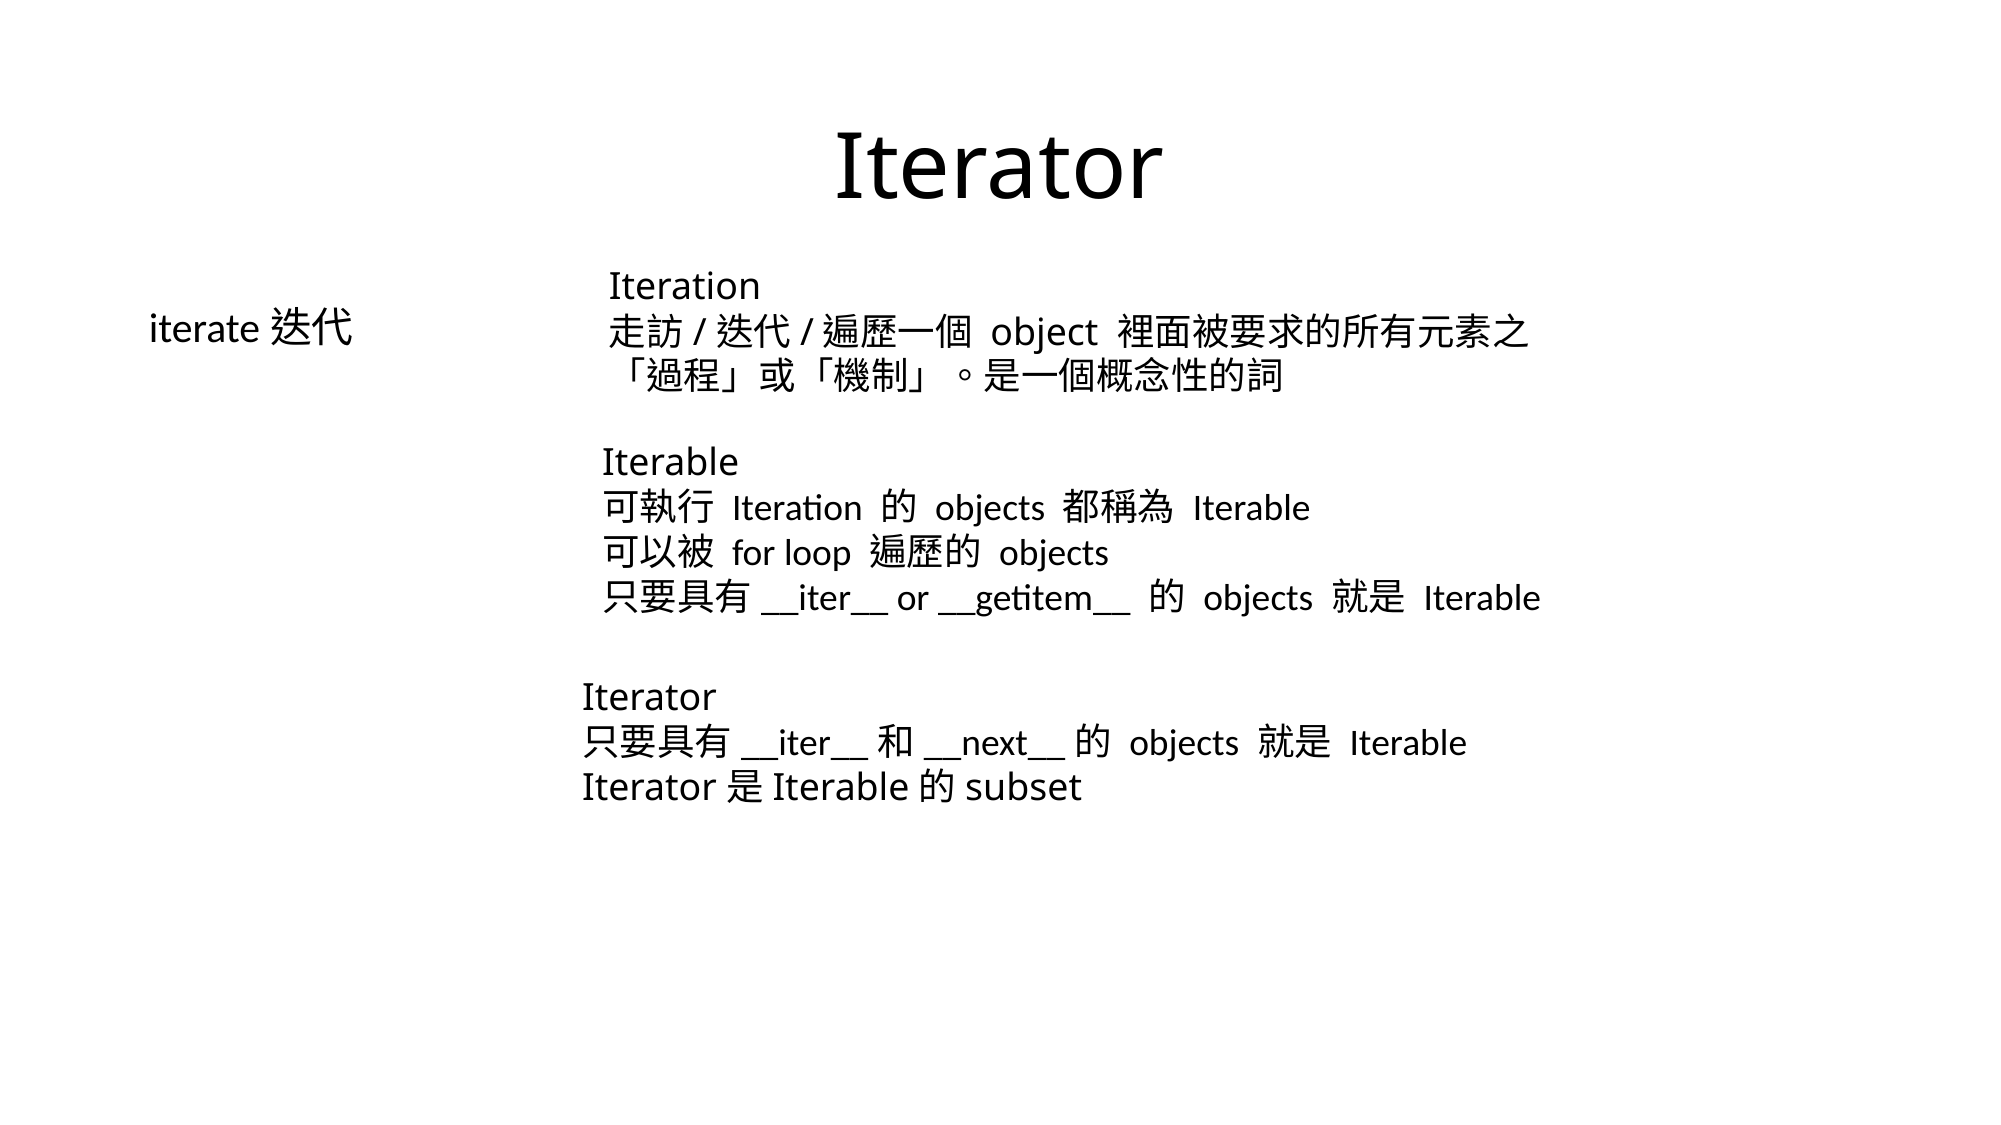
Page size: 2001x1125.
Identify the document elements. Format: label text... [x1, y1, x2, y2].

text_box Iterable 可執行 Iteration 的 objects 都稱為 Iterable 可以被 for loop 遍歷的 objects 只要具有__iter__ or __getitem__ 的 objects 就是 Iterable [587, 430, 1557, 626]
text_box Iteration 走訪/迭代/遍歷一個 object 裡面被要求的所有元素之「過程」或「機制」。是一個概念性的詞 [594, 255, 1595, 405]
text_box Iterator 只要具有__iter__和__next__的 objects 就是 Iterable Iterator是Iterable的subset [567, 665, 1483, 816]
title Iterator [137, 59, 1863, 278]
text_box iterate迭代 [134, 293, 369, 359]
